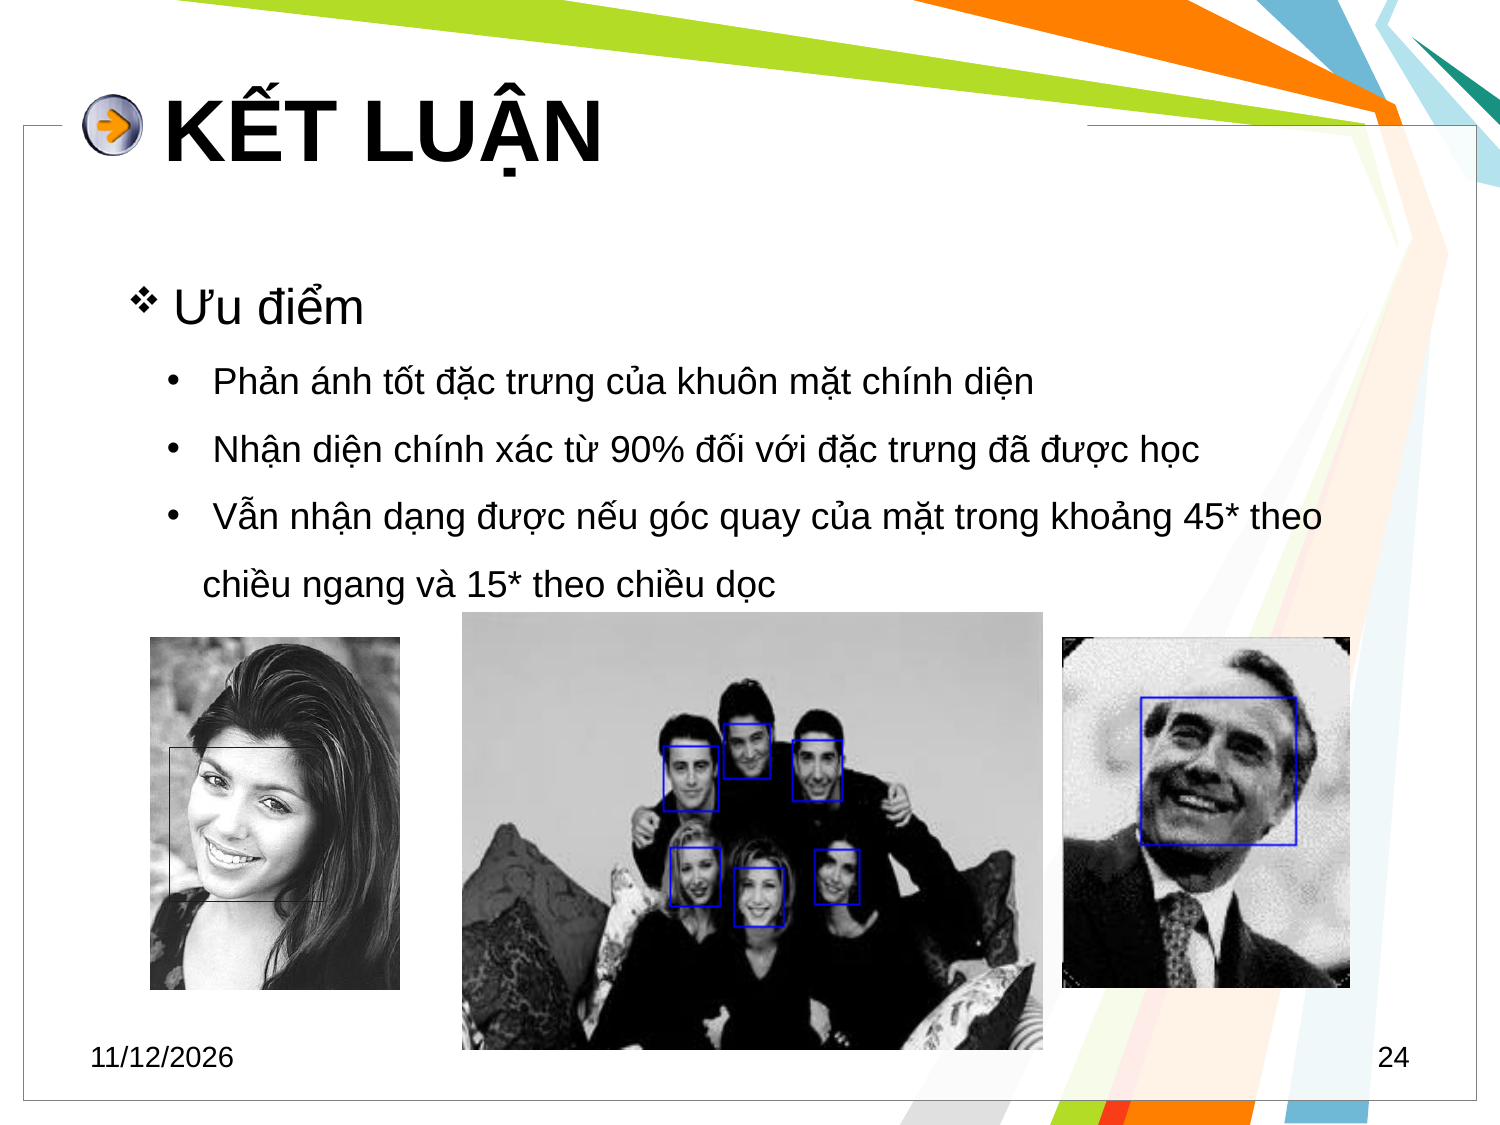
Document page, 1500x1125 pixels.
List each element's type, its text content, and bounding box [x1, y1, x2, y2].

slide_number 24 [1074, 1030, 1425, 1081]
picture [82, 94, 143, 156]
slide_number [75, 1030, 425, 1081]
picture [462, 612, 1043, 1051]
text_box Ưu điểm Phản ánh tốt đặc trưng của khuôn mặt chính diện Nhận diện chính xác từ 90% đối với đặc trưng đã được học Vẫn nhận dạng được nếu góc quay của mặt trong khoảng 45* theo chiều ngang và 15* theo chiều dọc [112, 237, 1413, 613]
picture [149, 637, 401, 990]
title KẾT LUẬN [148, 32, 1182, 220]
picture [1062, 637, 1351, 988]
